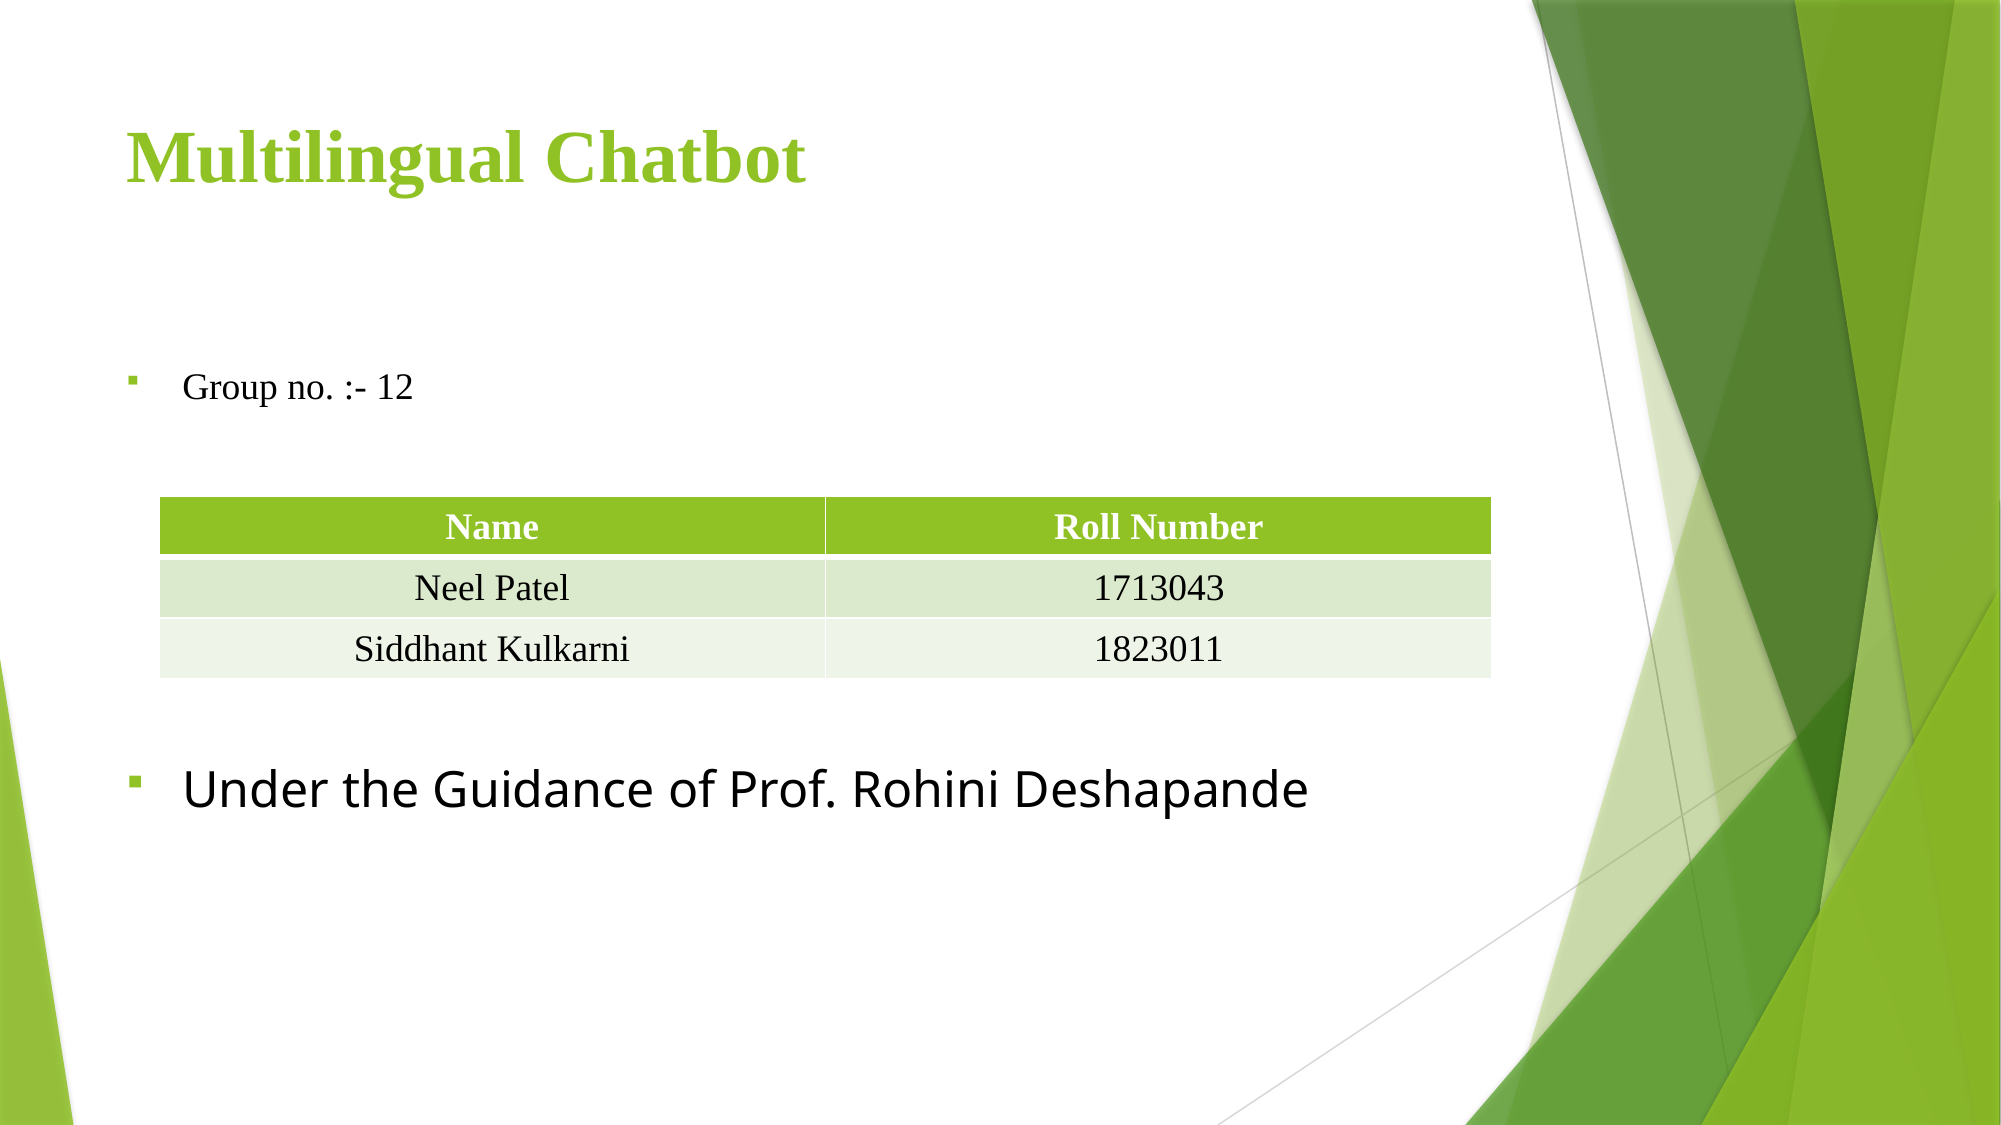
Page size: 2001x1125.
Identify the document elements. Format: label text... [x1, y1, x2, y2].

list Group no. :- 12 Under the Guidance of Prof. Rohini Deshapande [111, 354, 1522, 992]
table_header Name [160, 497, 825, 554]
table_cell 1713043 [826, 560, 1491, 617]
table_cell Siddhant Kulkarni [160, 619, 825, 678]
table_cell 1823011 [826, 619, 1491, 678]
table_header Roll Number [826, 497, 1491, 554]
table_cell Neel Patel [160, 560, 825, 617]
title Multilingual Chatbot [111, 99, 1522, 317]
